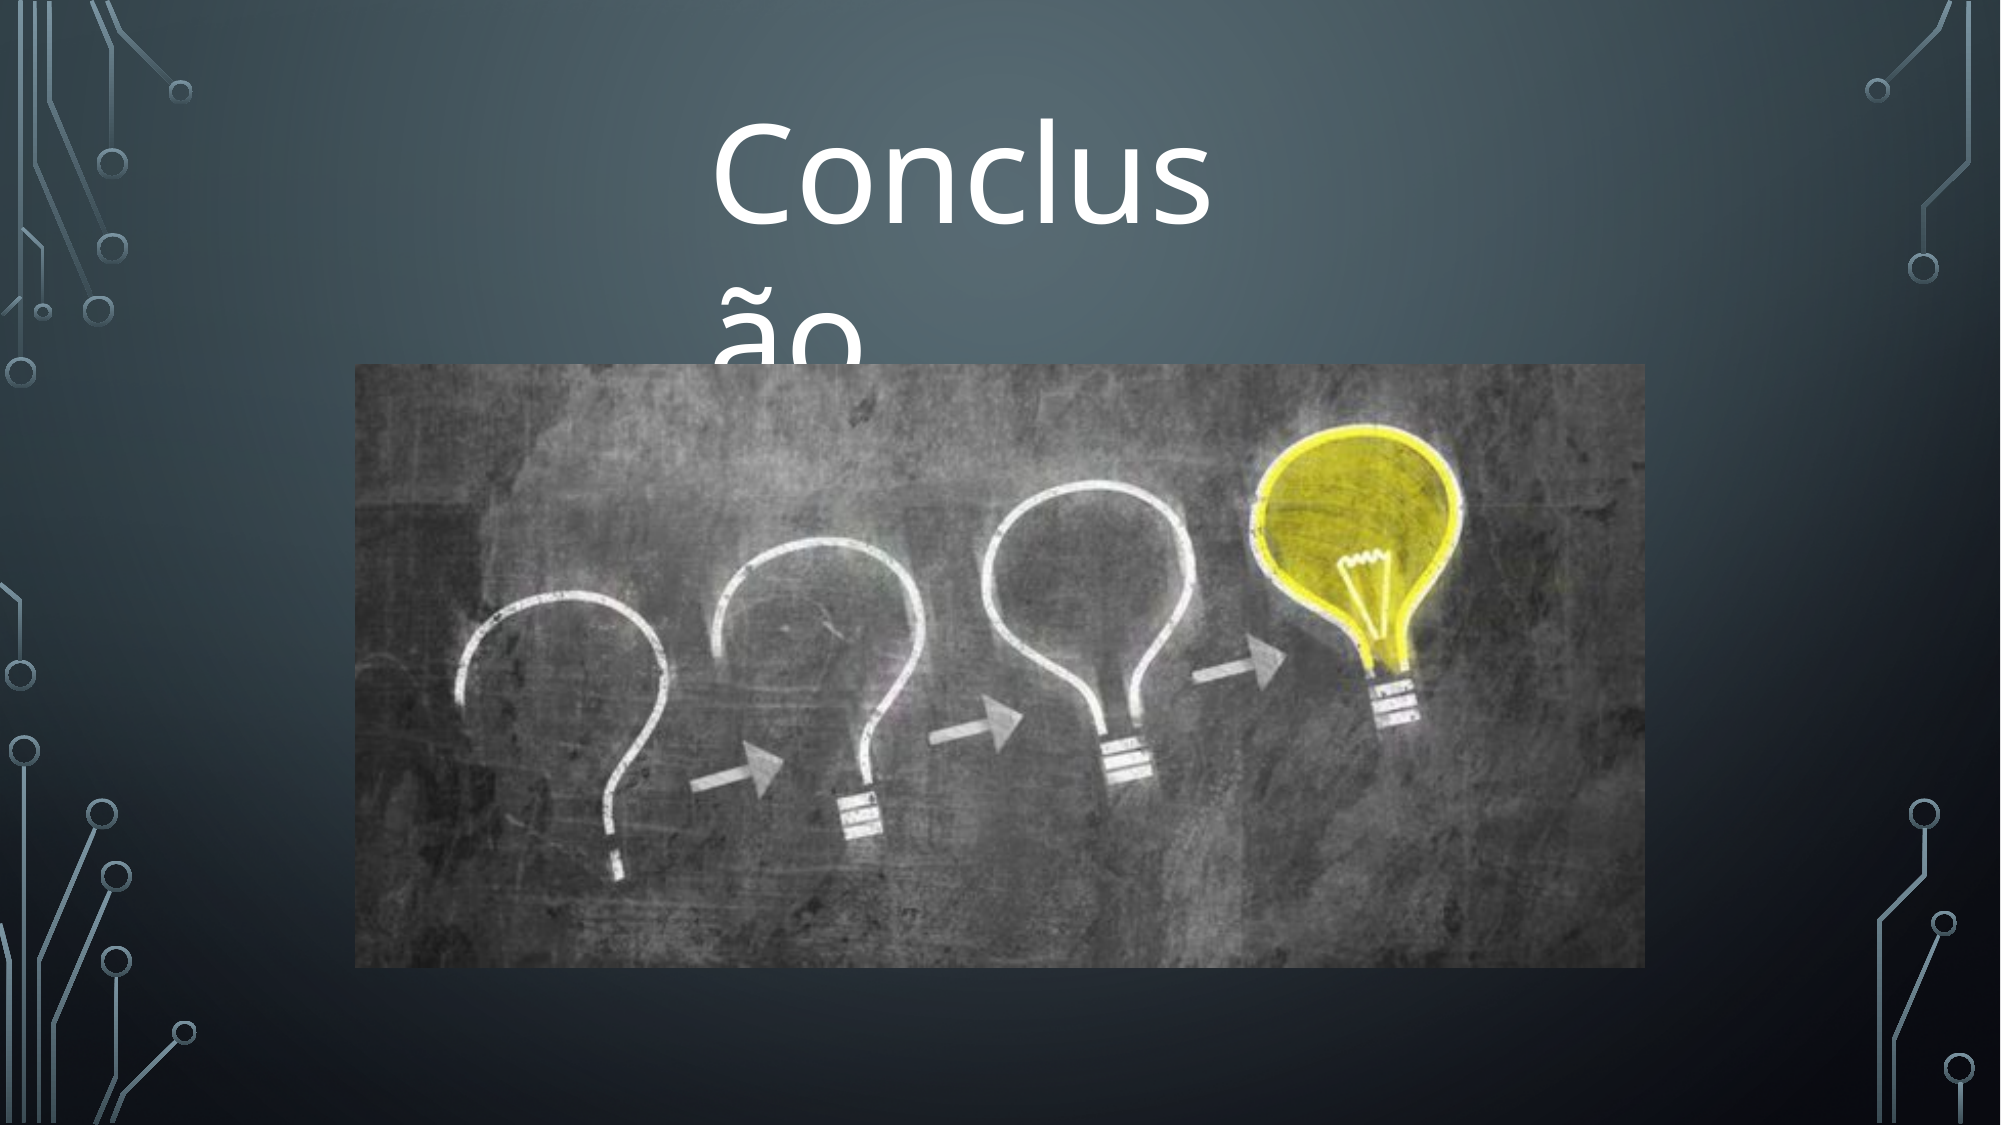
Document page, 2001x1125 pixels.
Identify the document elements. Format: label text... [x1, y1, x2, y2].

picture [355, 363, 1645, 968]
text_box Conclusão [693, 78, 1307, 363]
